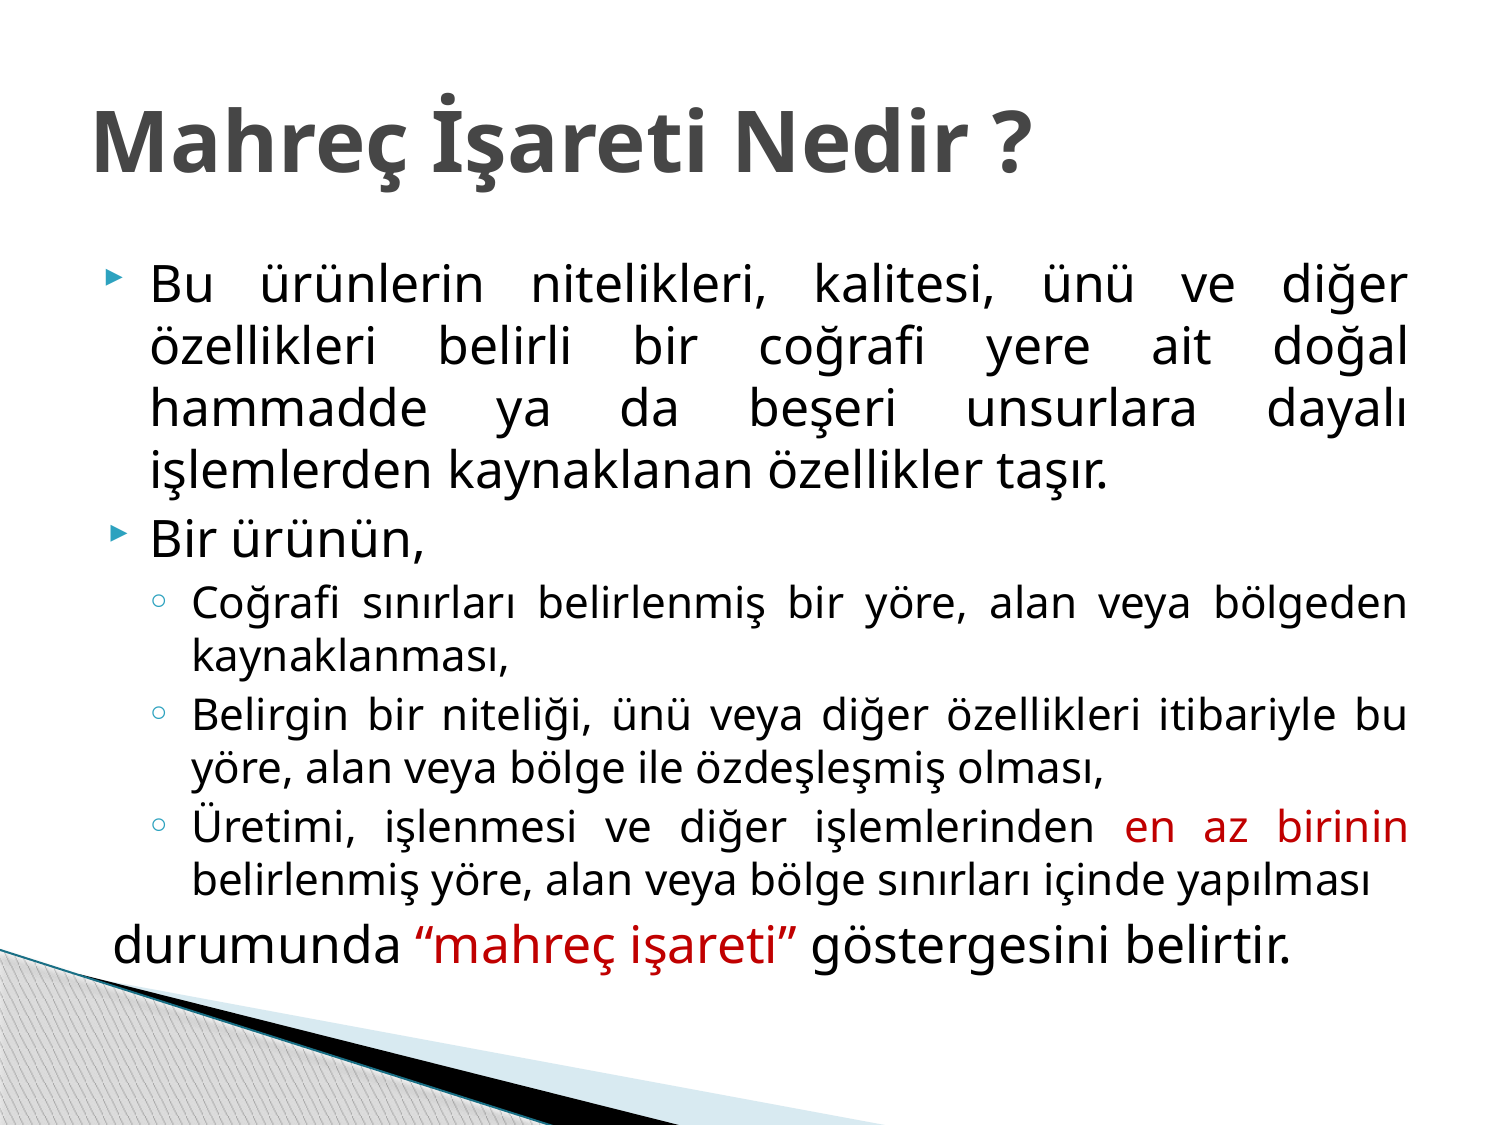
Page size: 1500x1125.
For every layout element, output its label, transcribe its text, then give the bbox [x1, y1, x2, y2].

list Bu ürünlerin nitelikleri, kalitesi, ünü ve diğer özellikleri belirli bir coğrafi yere ait doğal hammadde ya da beşeri unsurlara dayalı işlemlerden kaynaklanan özellikler taşır. Bir ürünün, Coğrafi sınırları belirlenmiş bir yöre, alan veya bölgeden kaynaklanması, Belirgin bir niteliği, ünü veya diğer özellikleri itibariyle bu yöre, alan veya bölge ile özdeşleşmiş olması, Üretimi, işlenmesi ve diğer işlemlerinden en az birinin belirlenmiş yöre, alan veya bölge sınırları içinde yapılması durumunda “mahreç işareti” göstergesini belirtir. [75, 243, 1425, 986]
title Mahreç İşareti Nedir ? [75, 45, 1425, 233]
